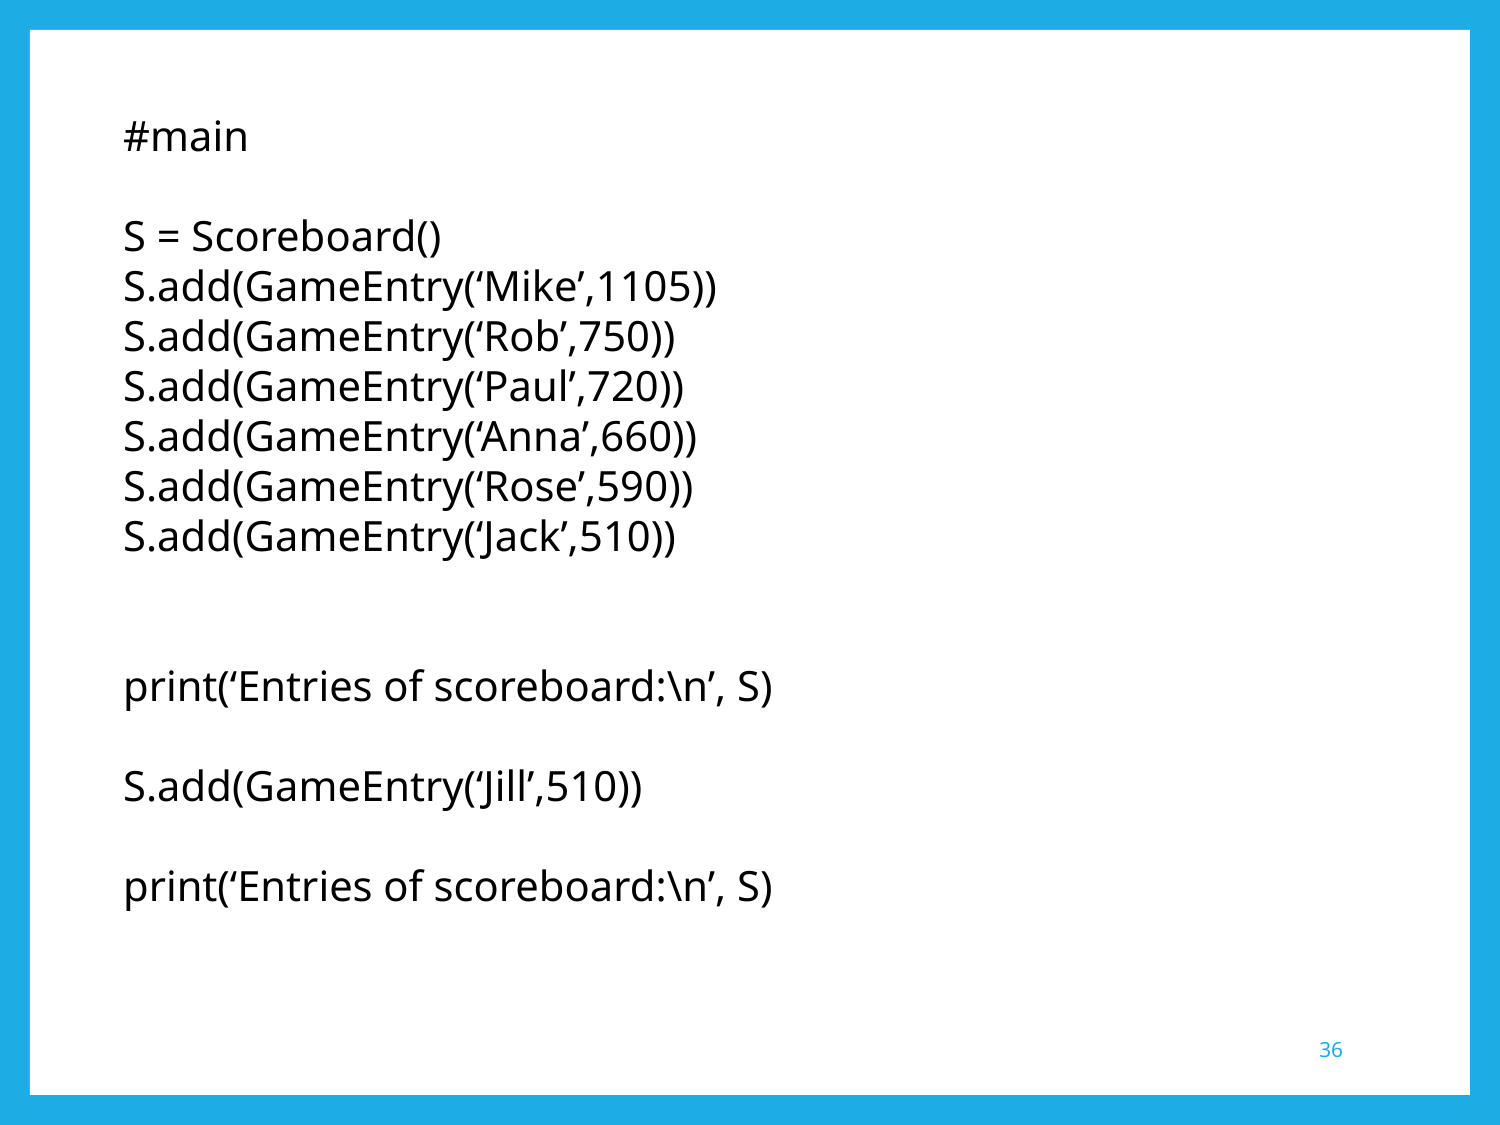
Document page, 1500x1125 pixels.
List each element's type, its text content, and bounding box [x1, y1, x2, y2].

text_box #main S = Scoreboard() S.add(GameEntry(‘Mike’,1105)) S.add(GameEntry(‘Rob’,750)) S.add(GameEntry(‘Paul’,720)) S.add(GameEntry(‘Anna’,660)) S.add(GameEntry(‘Rose’,590)) S.add(GameEntry(‘Jack’,510)) print(‘Entries of scoreboard:\n’, S) S.add(GameEntry(‘Jill’,510)) print(‘Entries of scoreboard:\n’, S) [108, 102, 1041, 968]
slide_number 36 [1147, 1020, 1358, 1081]
